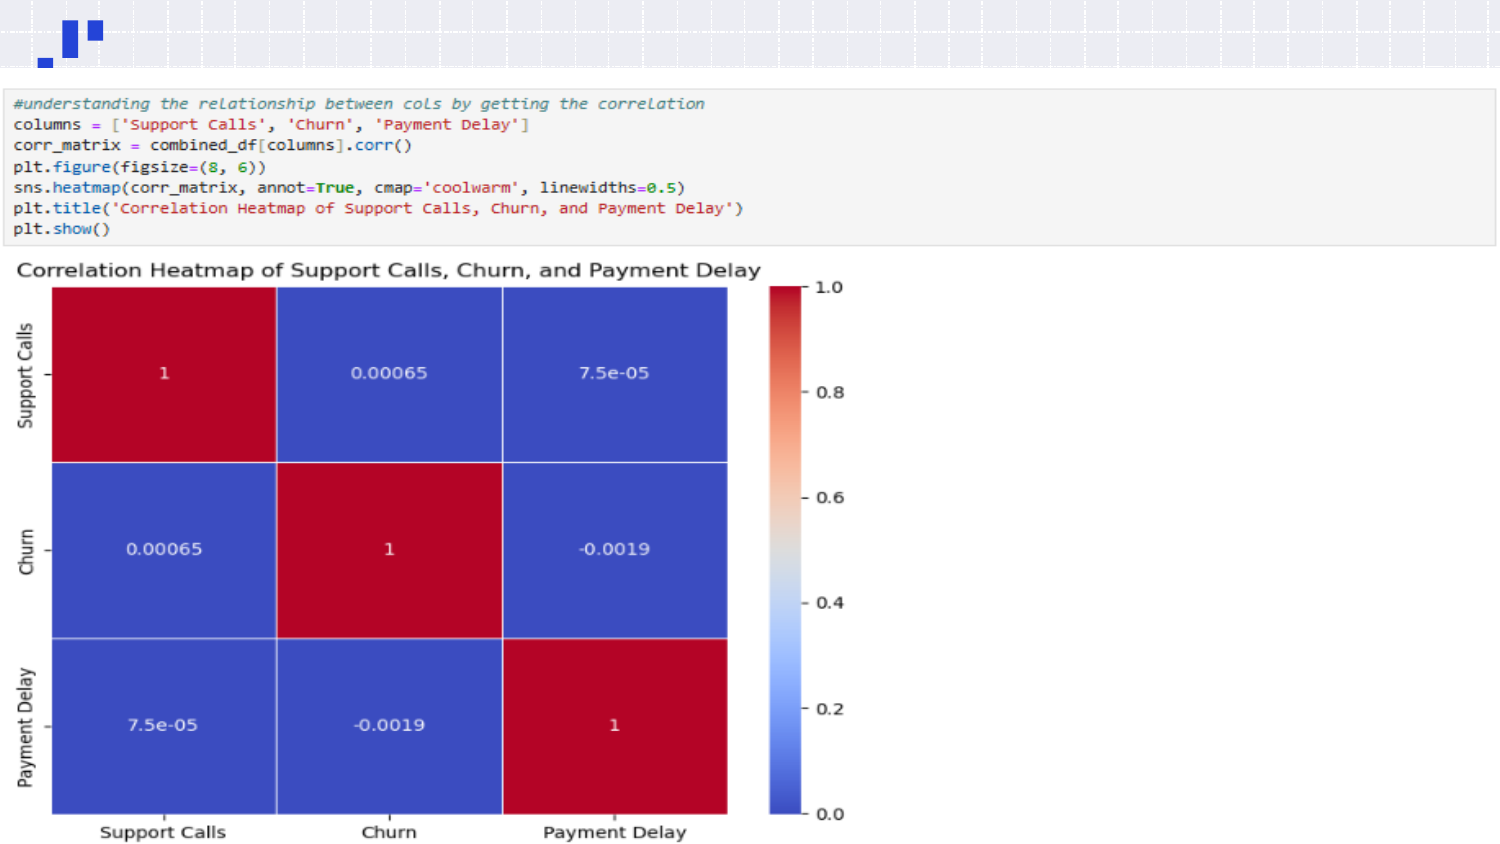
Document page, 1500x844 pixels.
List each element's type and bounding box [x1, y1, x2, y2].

text_box [0, 0, 1500, 67]
picture [0, 67, 1500, 844]
